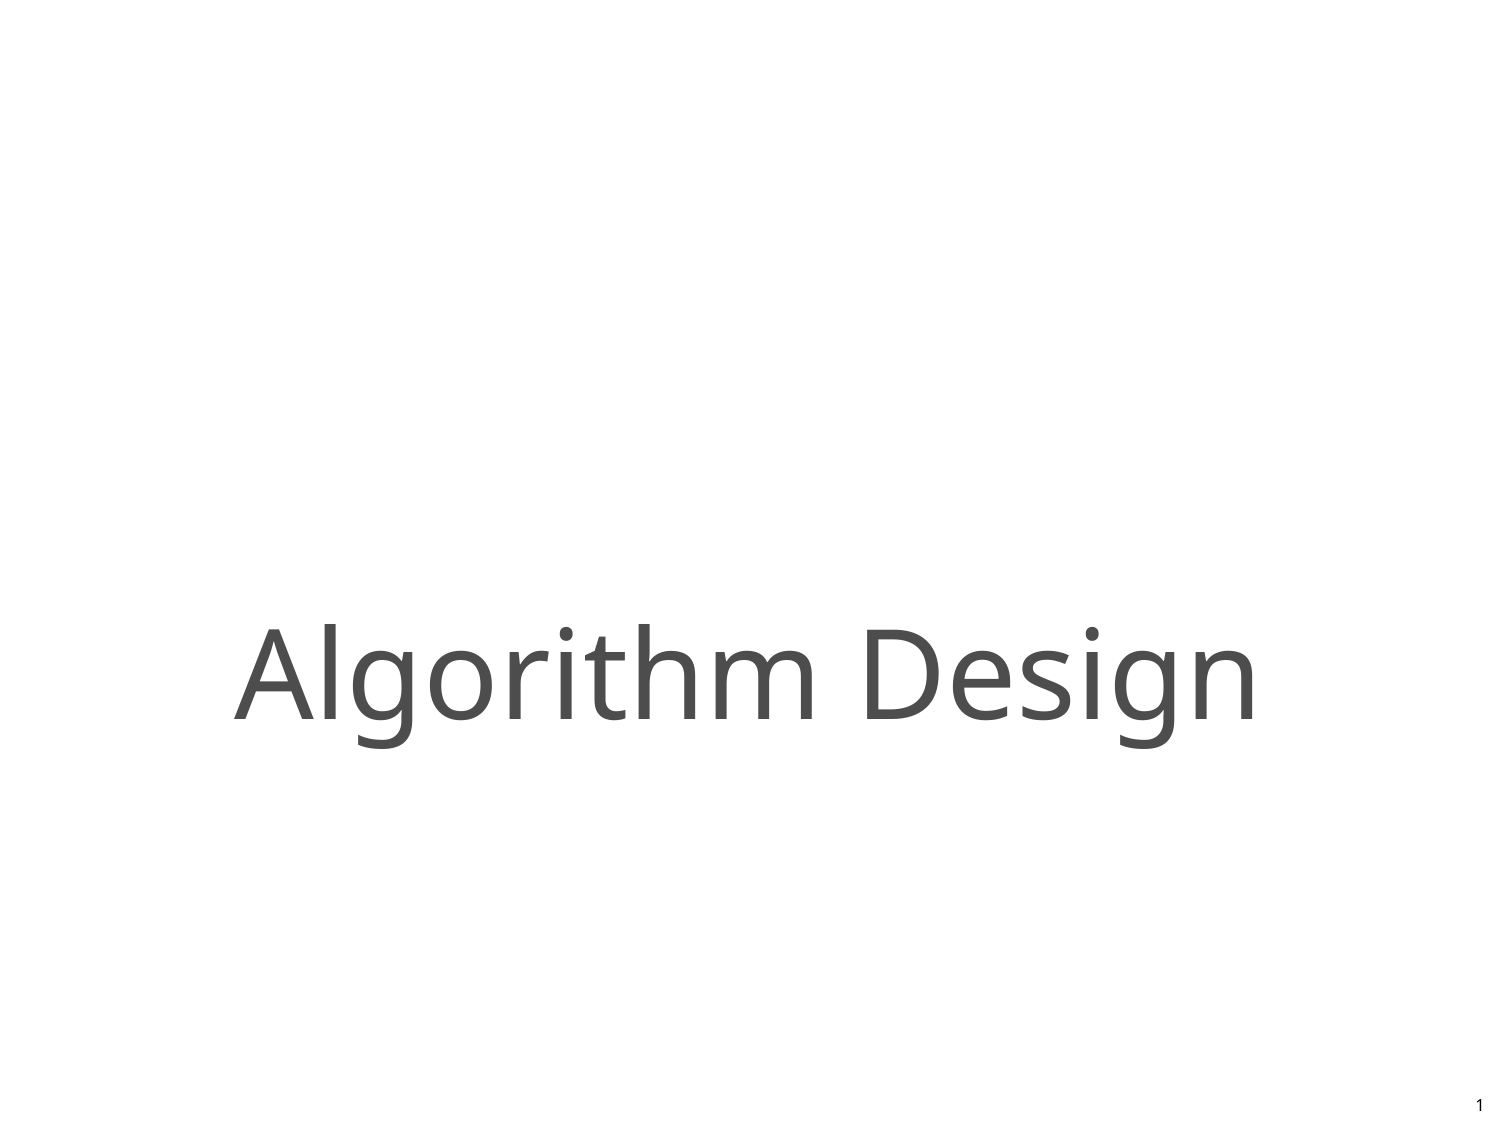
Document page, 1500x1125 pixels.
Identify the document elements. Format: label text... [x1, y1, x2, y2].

slide_number 1 [1187, 1087, 1500, 1125]
title Algorithm Design [102, 280, 1397, 749]
